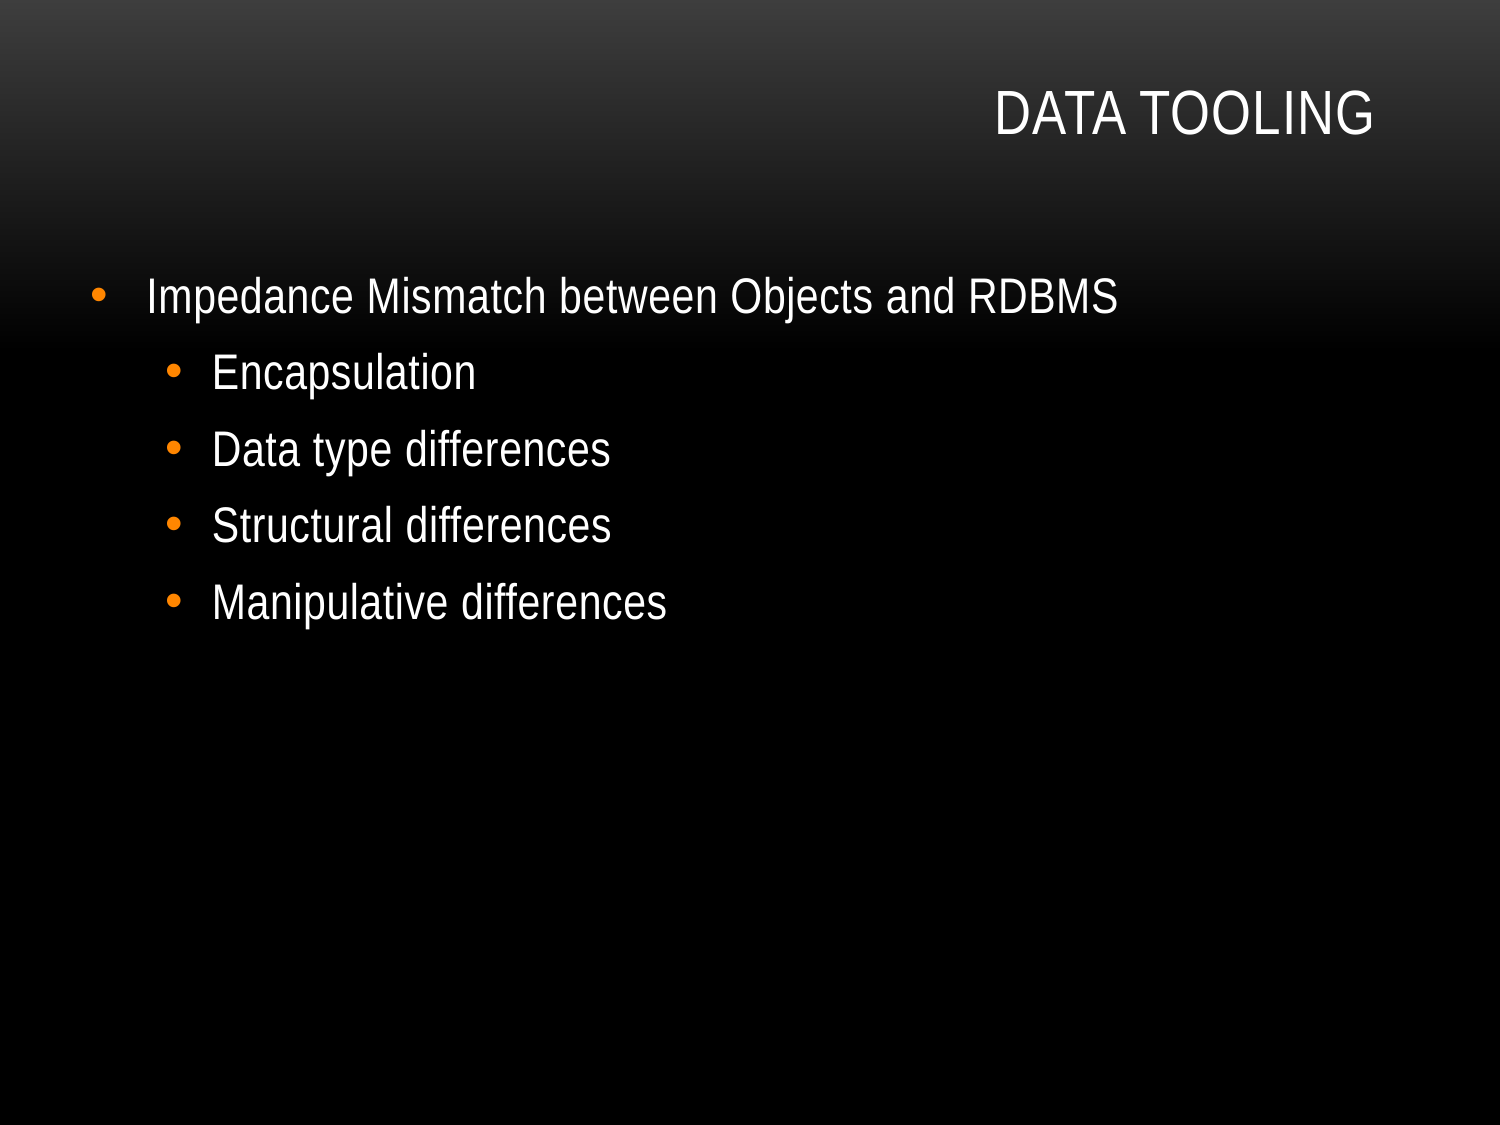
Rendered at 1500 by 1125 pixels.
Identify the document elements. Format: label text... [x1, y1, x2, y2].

list Impedance Mismatch between Objects and RDBMS Encapsulation Data type differences Structural differences Manipulative differences [75, 262, 1293, 1005]
title Data Tooling [109, 64, 1391, 165]
